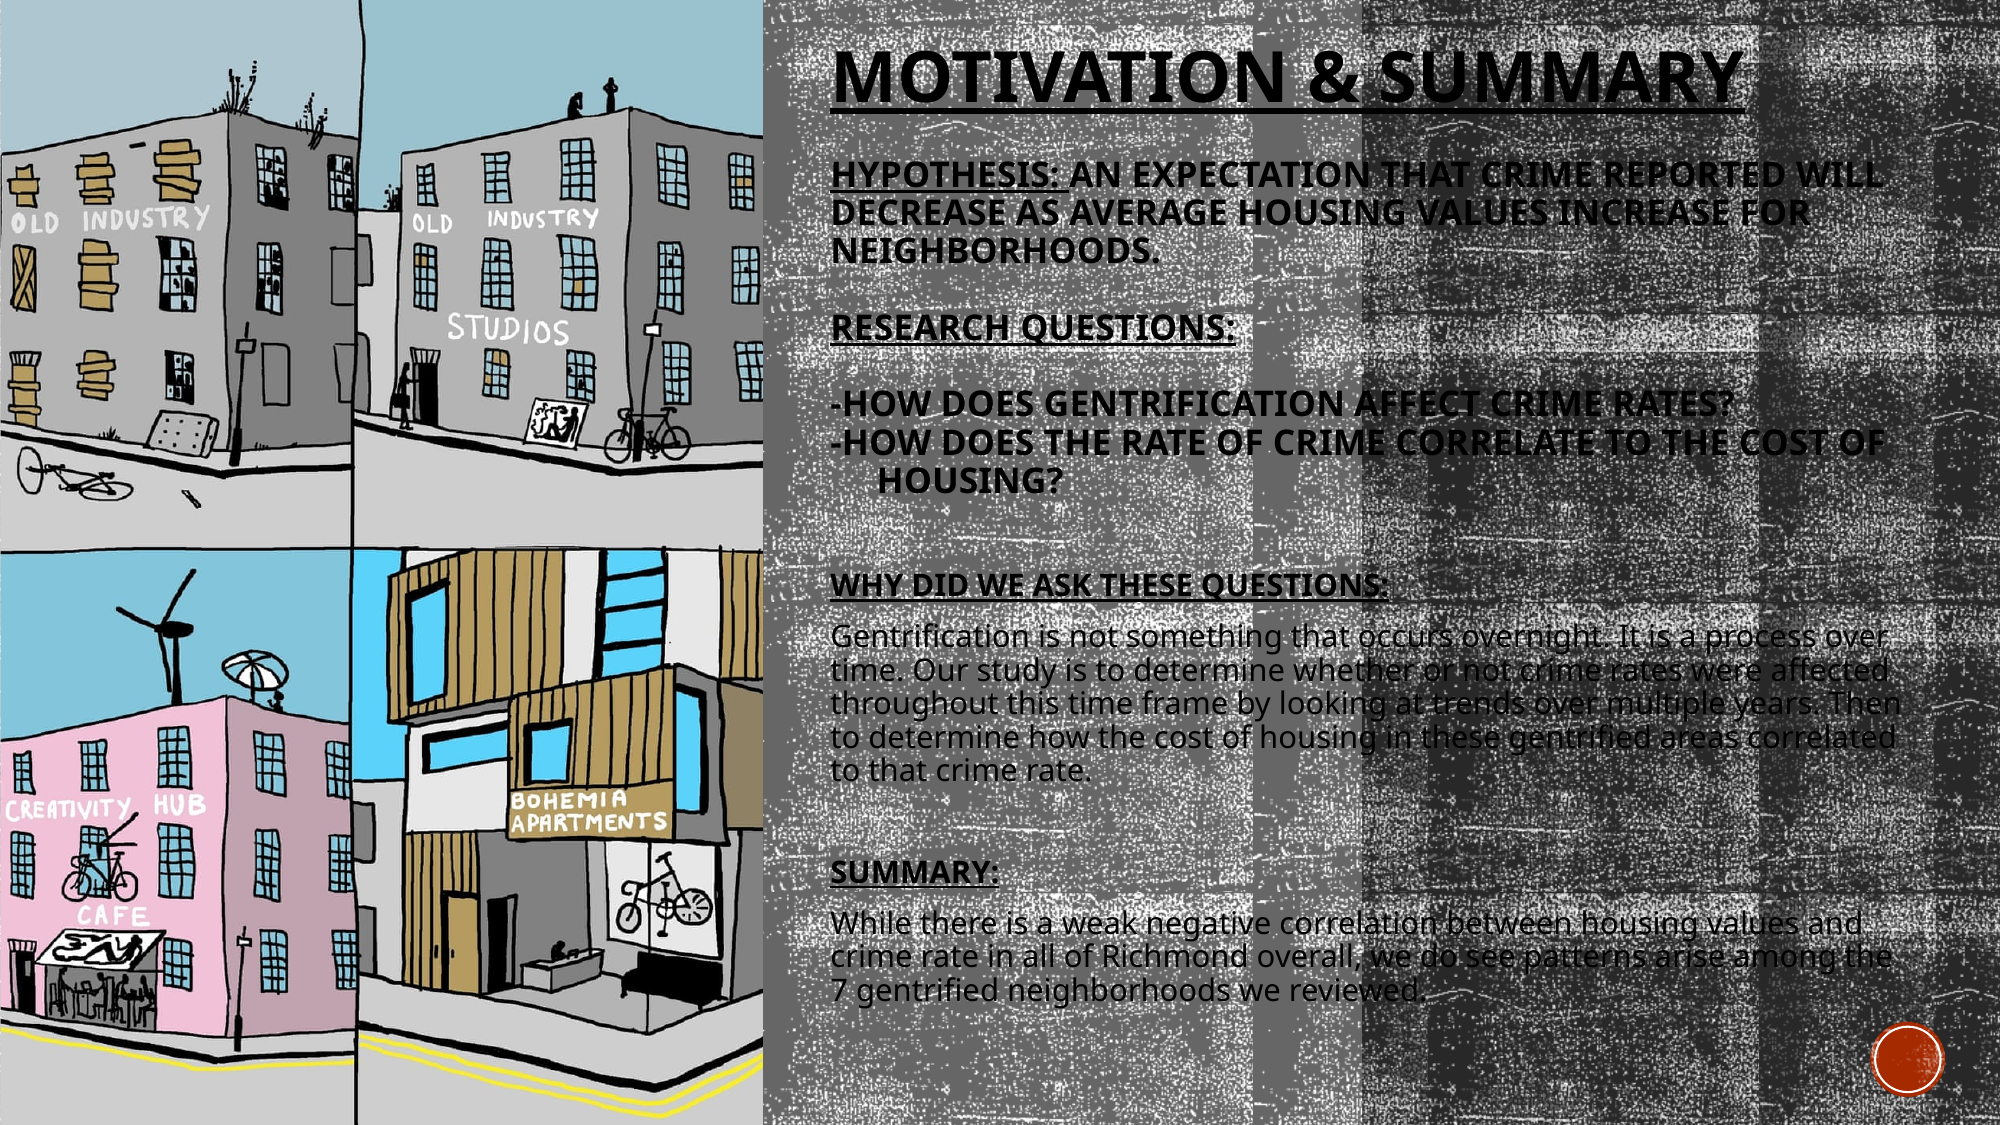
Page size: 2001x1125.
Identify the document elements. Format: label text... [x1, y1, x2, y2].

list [3, 3, 761, 1123]
title MOTIVATION & SUMMARY Hypothesis: An expectation that crime reported will decrease as average housing values increase for neighborhoods. Research Questions: -How does gentrification affect crime rates? -how does the rate of crime correlate to the cost of housing? [815, 32, 1920, 510]
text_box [1872, 1024, 1943, 1095]
list WHY DID WE ASK THESE QUESTIONS: Gentrification is not something that occurs overnight. It is a process over time. Our study is to determine whether or not crime rates were affected throughout this time frame by looking at trends over multiple years. Then to determine how the cost of housing in these gentrified areas correlated to that crime rate. SUMMARY: While there is a weak negative correlation between housing values and crime rate in all of Richmond overall, we do see patterns arise among the 7 gentrified neighborhoods we reviewed. [815, 562, 1920, 1018]
text_box [764, 0, 2000, 1125]
